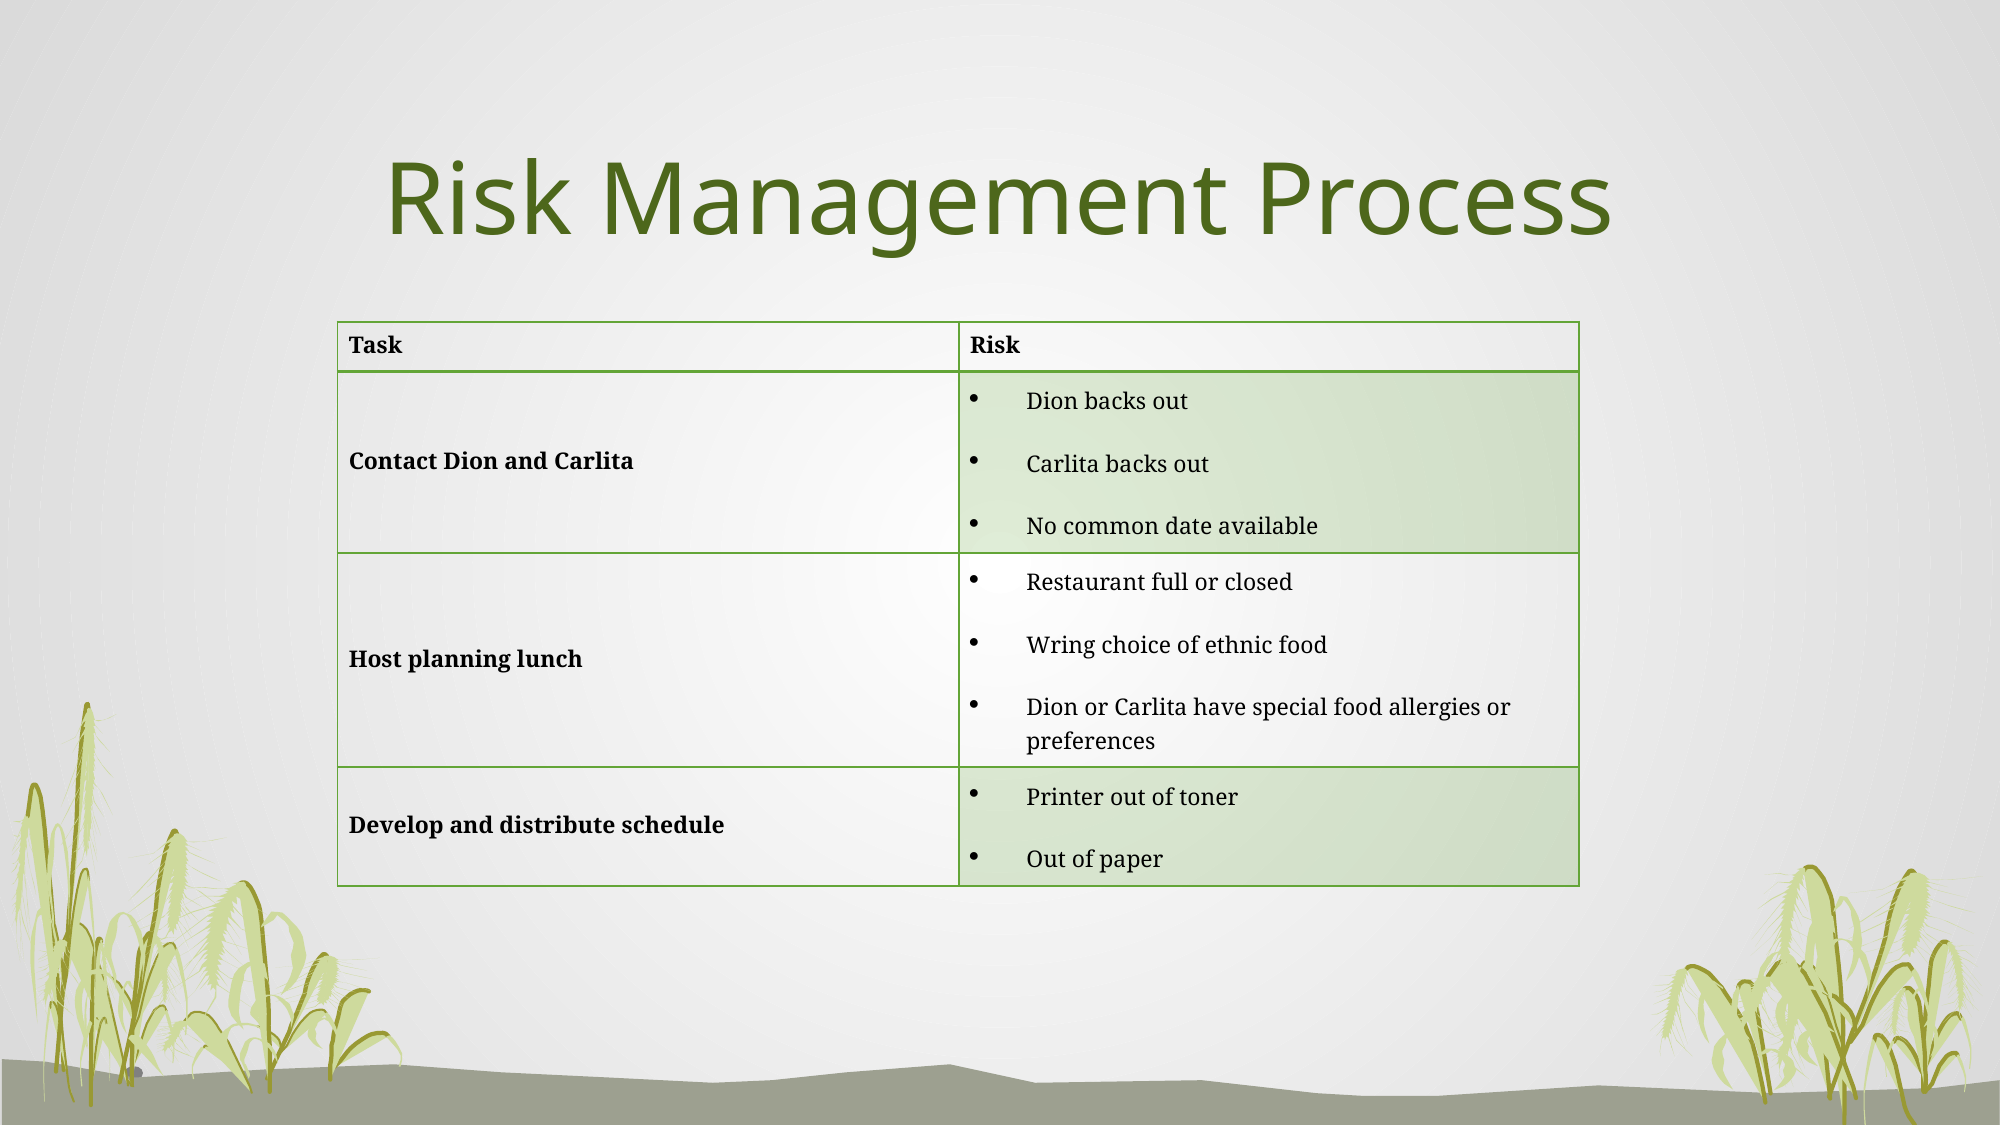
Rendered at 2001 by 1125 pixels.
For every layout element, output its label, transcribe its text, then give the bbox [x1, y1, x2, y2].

table_cell Restaurant full or closed Wring choice of ethnic food Dion or Carlita have special food allergies or preferences [960, 554, 1578, 766]
table_cell Dion backs out Carlita backs out No common date available [960, 373, 1578, 552]
table_cell Contact Dion and Carlita [338, 373, 958, 552]
table_header Task [338, 323, 958, 370]
table_cell Host planning lunch [338, 554, 958, 766]
table_header Risk [960, 323, 1578, 370]
table_cell Develop and distribute schedule [338, 768, 958, 885]
title Risk Management Process [99, 0, 1900, 263]
table_cell Printer out of toner Out of paper [960, 768, 1578, 885]
